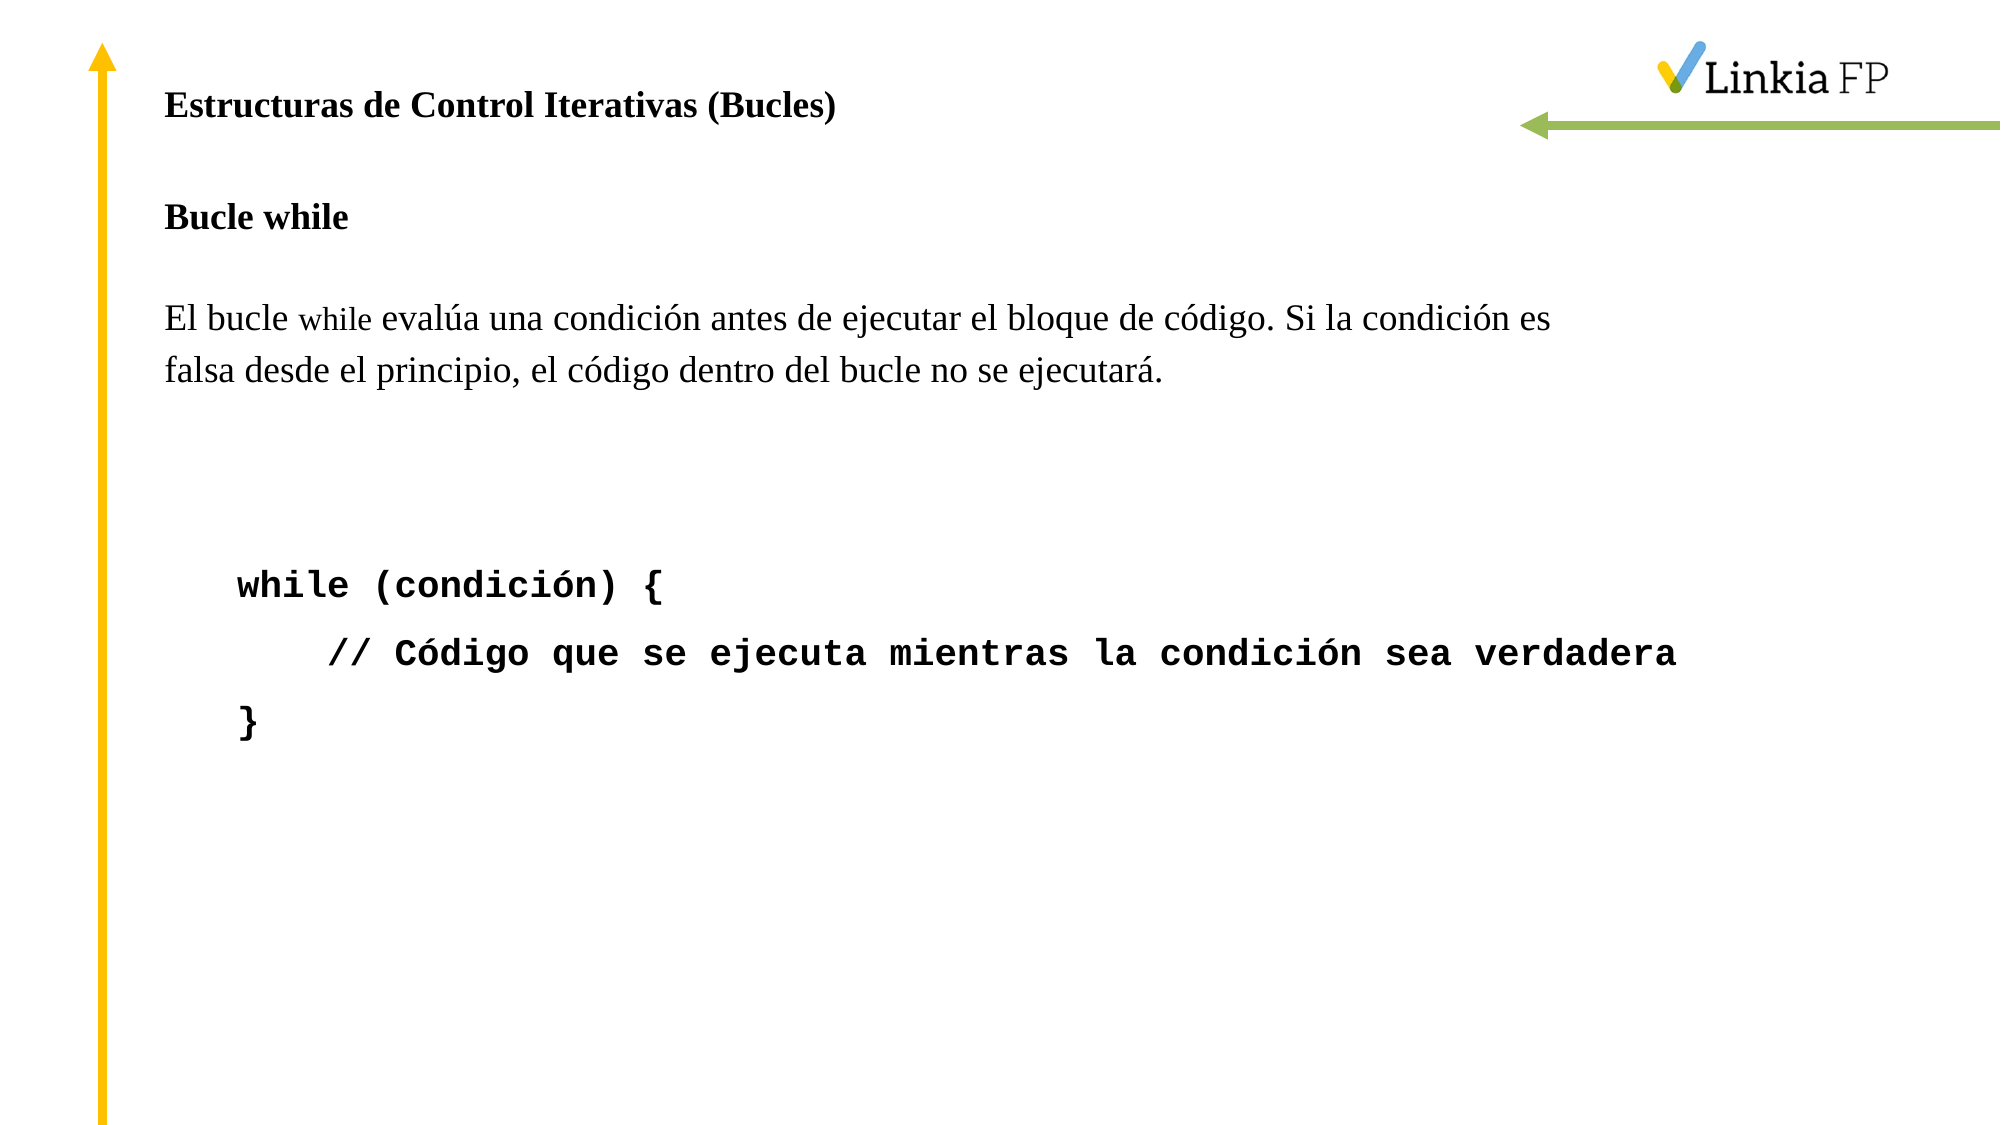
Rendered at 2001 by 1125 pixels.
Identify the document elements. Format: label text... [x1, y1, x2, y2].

text_box El bucle while evalúa una condición antes de ejecutar el bloque de código. Si la condición es falsa desde el principio, el código dentro del bucle no se ejecutará. [149, 278, 1630, 398]
text_box while (condición) { // Código que se ejecuta mientras la condición sea verdadera } [222, 545, 1778, 749]
text_box Estructuras de Control Iterativas (Bucles) [149, 66, 1150, 133]
picture [1649, 39, 1900, 95]
text_box Bucle while [149, 184, 1150, 245]
